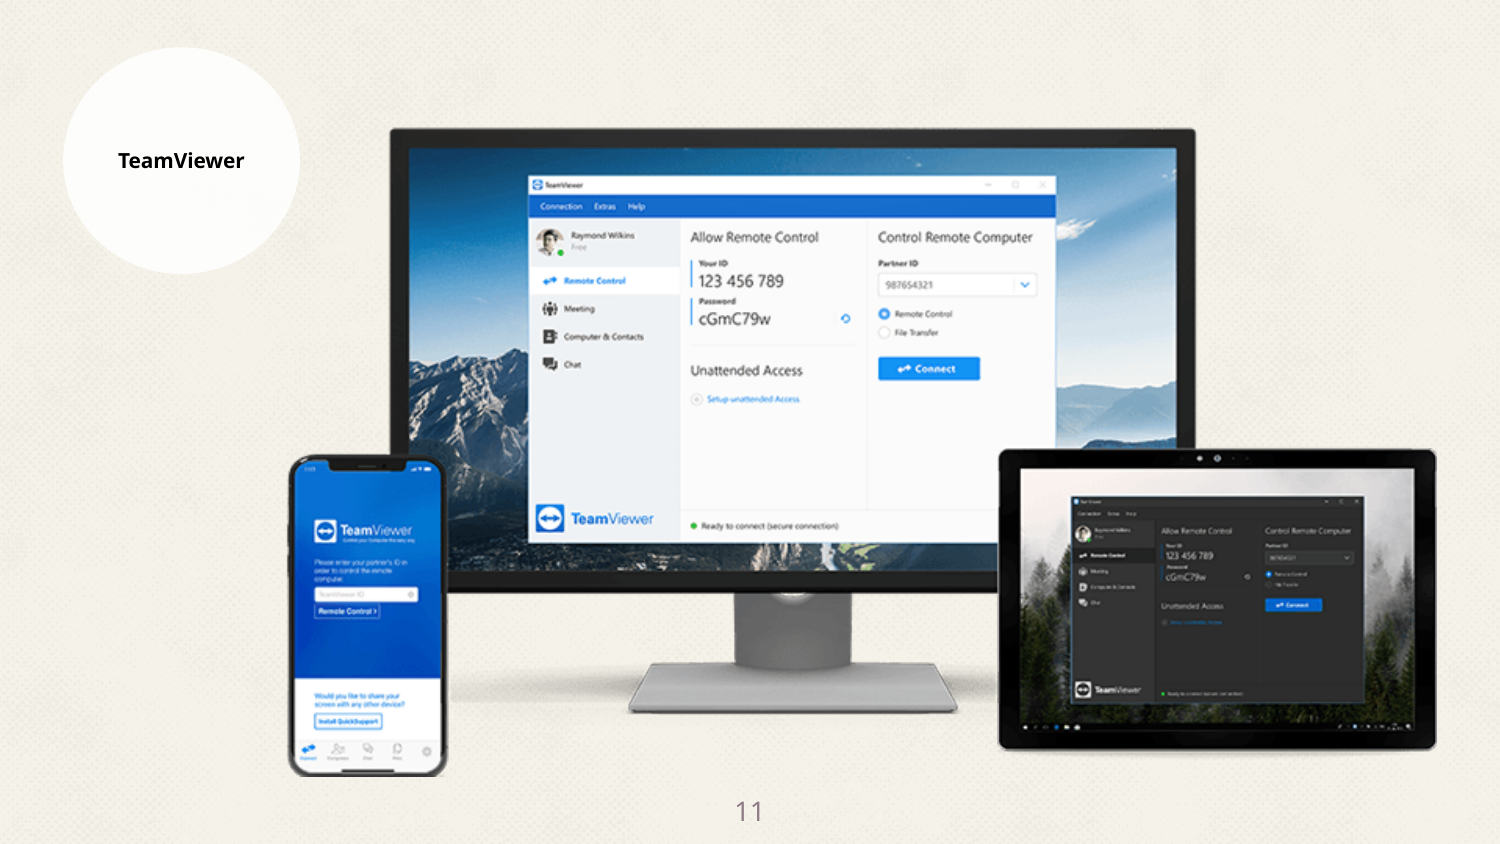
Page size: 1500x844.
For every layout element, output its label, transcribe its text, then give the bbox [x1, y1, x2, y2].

slide_number 11 [705, 786, 795, 844]
text_box TeamViewer [63, 47, 246, 270]
picture [0, 0, 1500, 844]
